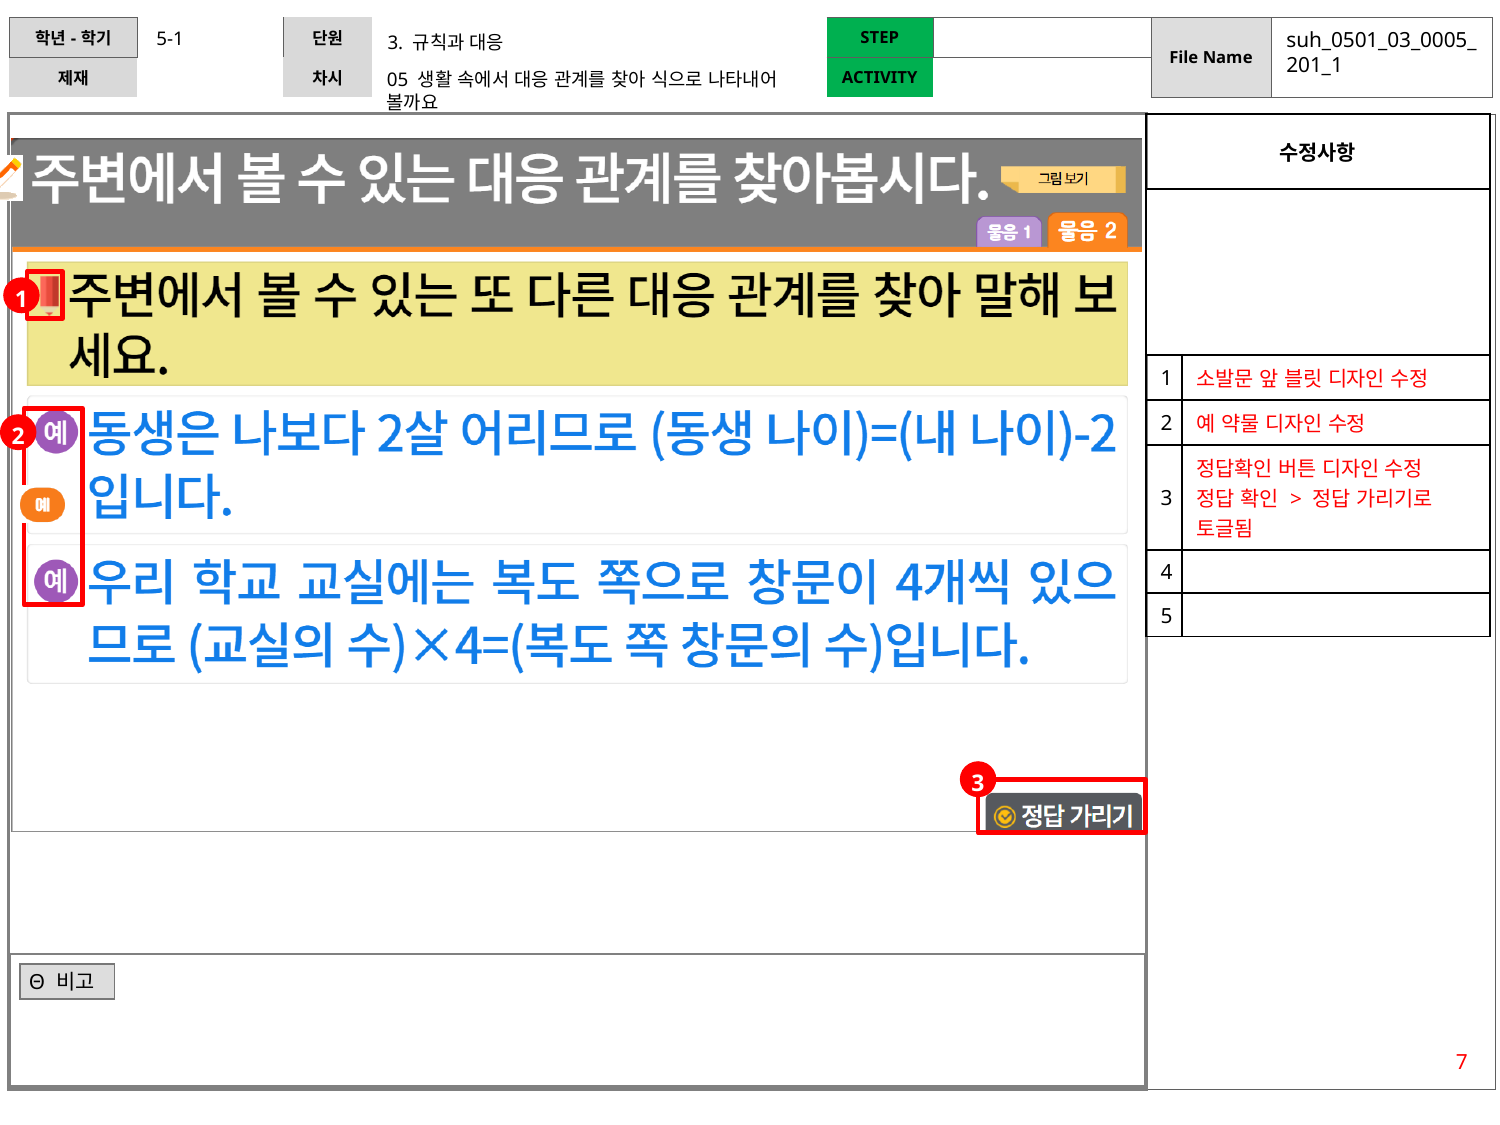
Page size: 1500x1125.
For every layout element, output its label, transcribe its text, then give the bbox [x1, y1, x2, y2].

table_cell 예 약물 디자인 수정 [1183, 401, 1489, 444]
text_box 3. 규칙과 대응 [372, 23, 828, 48]
picture [0, 138, 1143, 833]
table_cell [1183, 551, 1489, 592]
table_cell 3 [1148, 446, 1181, 549]
text_box 1 [1, 282, 6, 309]
table_header 수정사항 [1147, 115, 1489, 188]
table_cell 1 [1148, 356, 1181, 399]
table_cell 2 [1148, 401, 1181, 444]
table_cell 4 [1148, 551, 1181, 592]
table_cell 5 [1148, 594, 1181, 636]
table_cell 소발문 앞 블릿 디자인 수정 [1183, 356, 1489, 399]
table_cell [1183, 594, 1489, 636]
text_box suh_0501_03_0005_201_1 [1271, 18, 1500, 84]
text_box 2 [0, 416, 6, 449]
text_box 05 생활 속에서 대응 관계를 찾아 식으로 나타내어 볼까요 [372, 60, 821, 96]
table_cell 정답확인 버튼 디자인 수정 정답 확인 > 정답 가리기로 토글됨 [1183, 446, 1489, 549]
text_box 5-1 [141, 18, 284, 55]
table_cell [1148, 190, 1489, 354]
